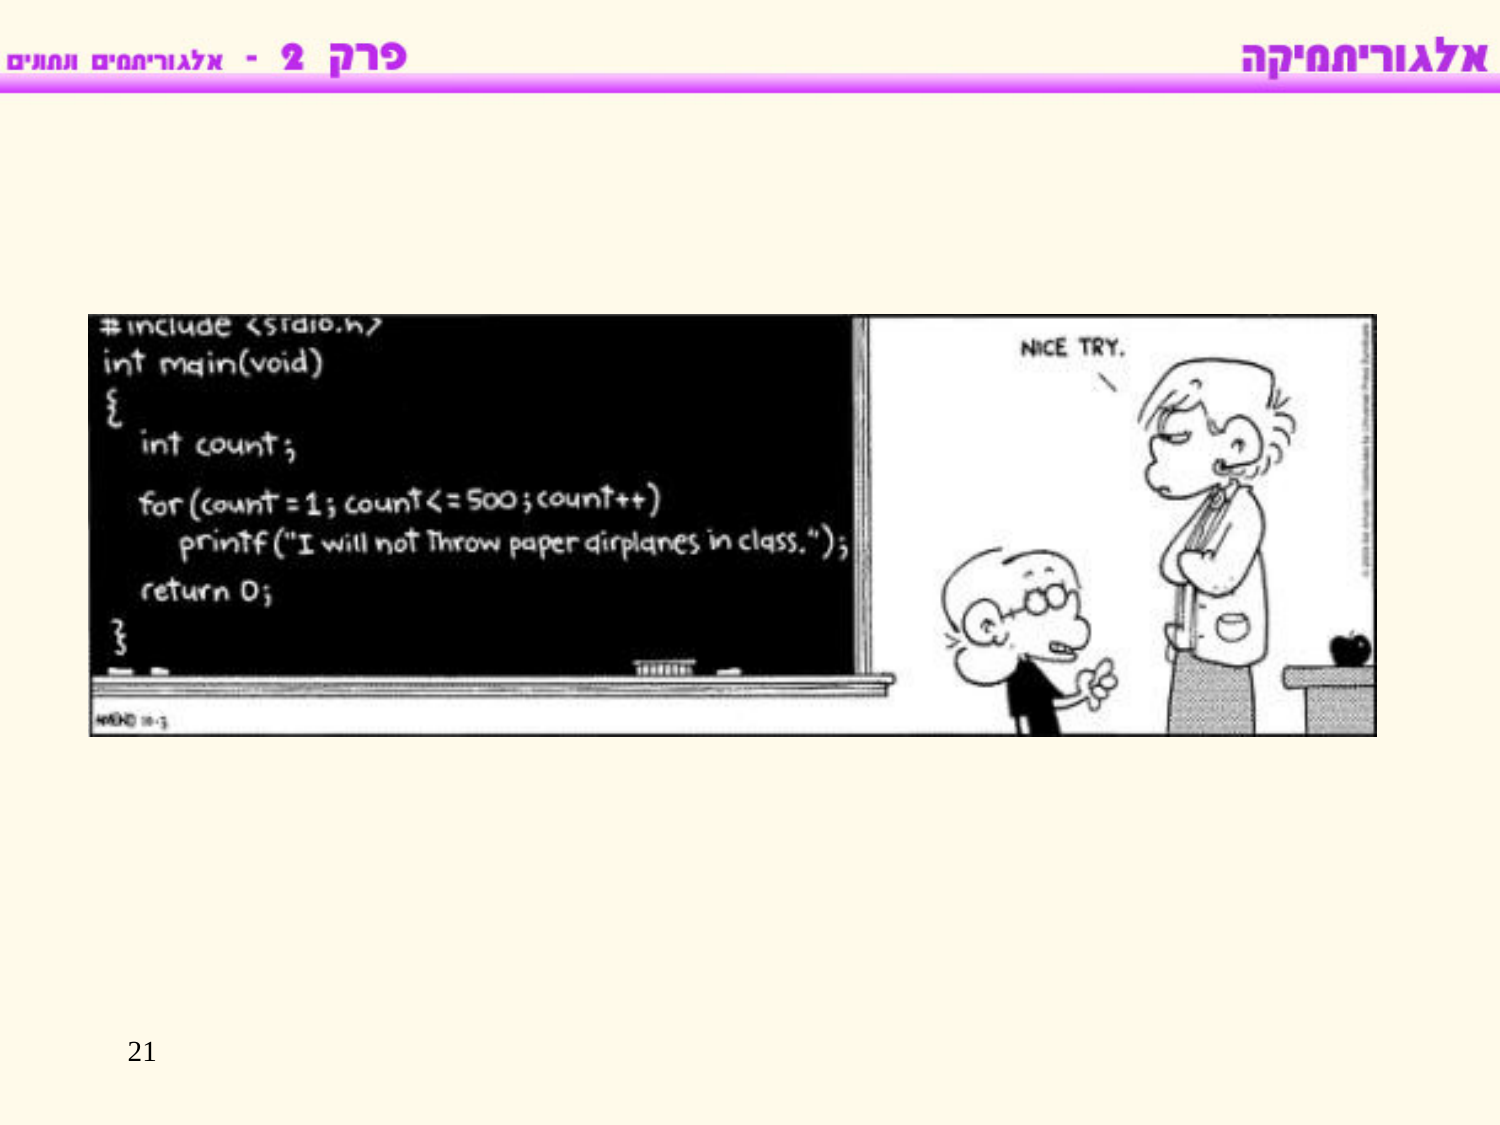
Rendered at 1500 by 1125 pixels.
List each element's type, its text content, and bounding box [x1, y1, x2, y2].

picture [0, 0, 1500, 1125]
slide_number 21 [112, 1024, 426, 1101]
